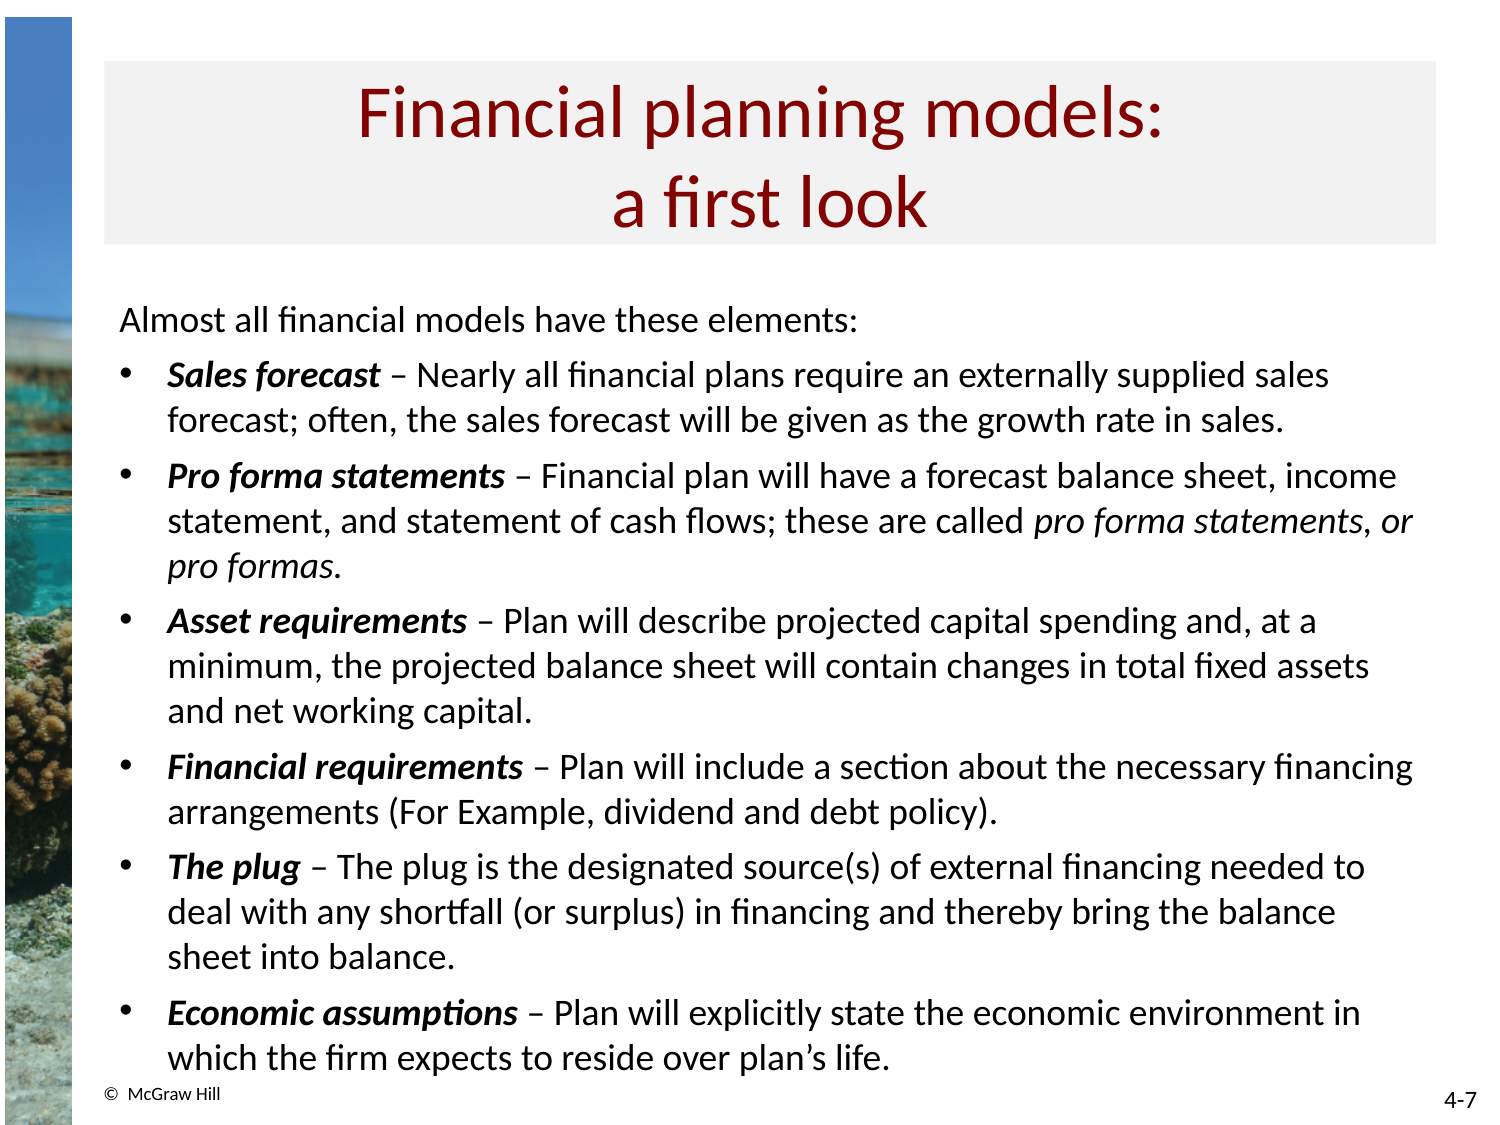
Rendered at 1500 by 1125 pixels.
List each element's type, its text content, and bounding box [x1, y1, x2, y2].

title Financial planning models: a first look [104, 61, 1436, 245]
list Almost all financial models have these elements: Sales forecast – Nearly all financial plans require an externally supplied sales forecast; often, the sales forecast will be given as the growth rate in sales. Pro forma statements – Financial plan will have a forecast balance sheet, income statement, and statement of cash flows; these are called pro forma statements, or pro formas. Asset requirements – Plan will describe projected capital spending and, at a minimum, the projected balance sheet will contain changes in total fixed assets and net working capital. Financial requirements – Plan will include a section about the necessary financing arrangements (For Example, dividend and debt policy). The plug – The plug is the designated source(s) of external financing needed to deal with any shortfall (or surplus) in financing and thereby bring the balance sheet into balance. Economic assumptions – Plan will explicitly state the economic environment in which the firm expects to reside over plan’s life. [104, 287, 1436, 1088]
picture [5, 17, 72, 1125]
